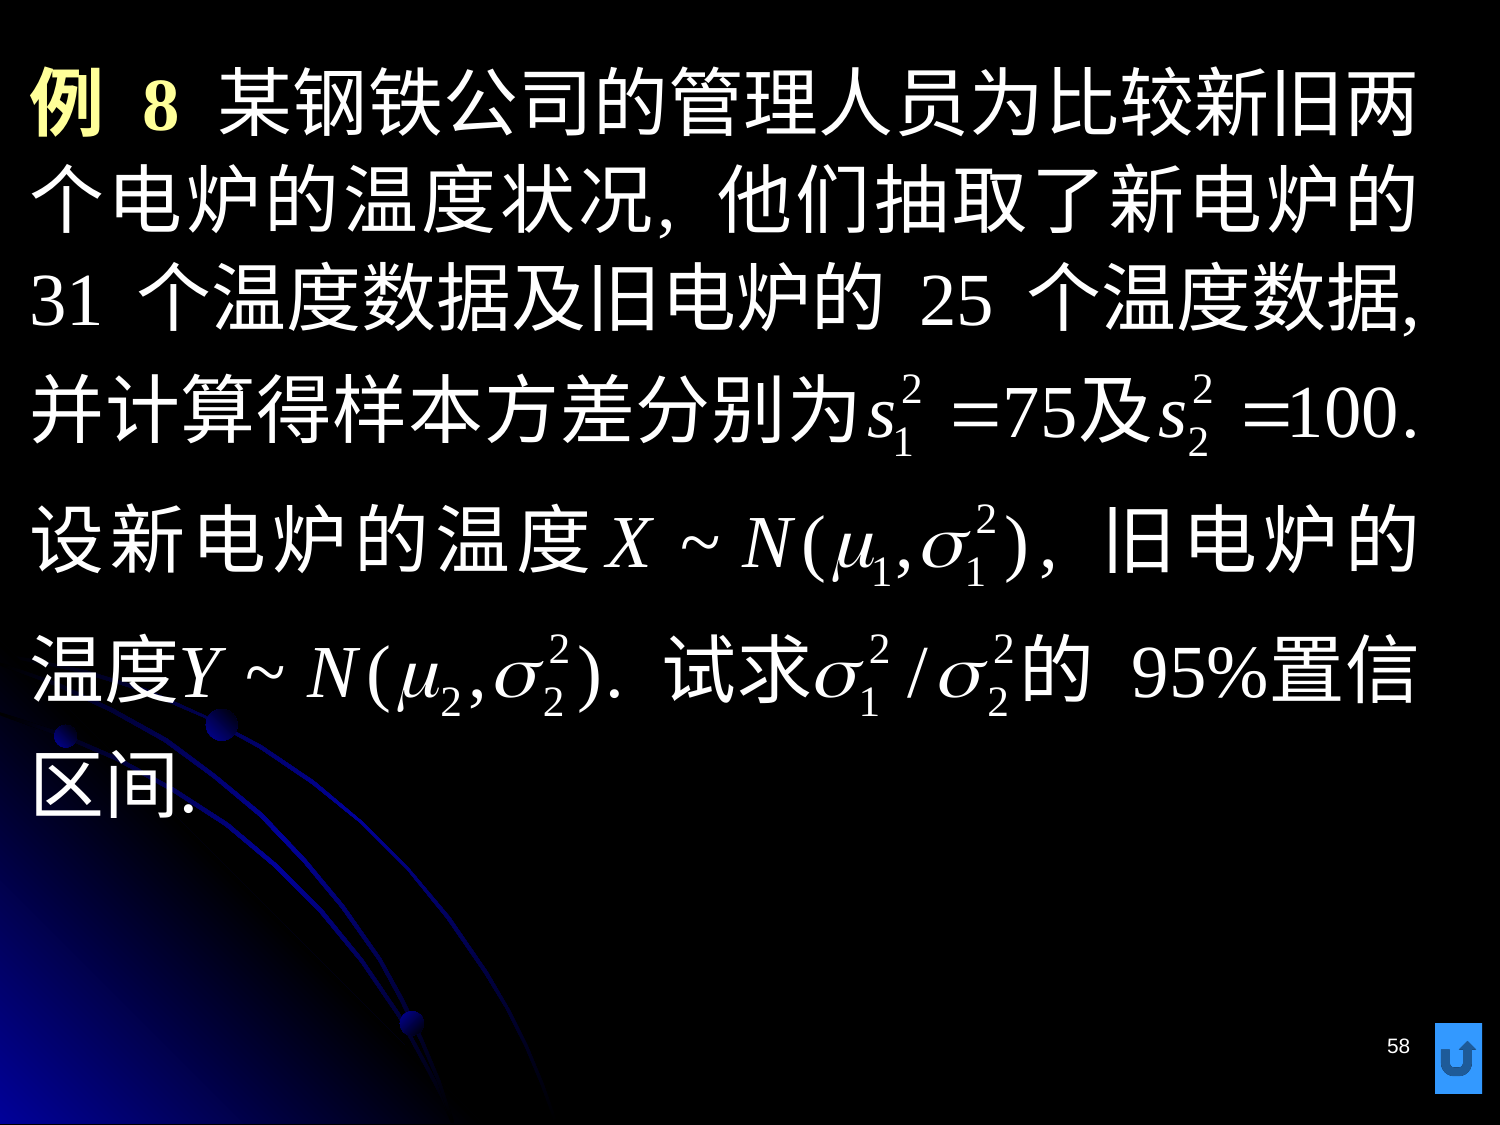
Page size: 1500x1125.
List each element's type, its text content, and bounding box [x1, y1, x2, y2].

slide_number 58 [1074, 1025, 1425, 1100]
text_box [29, 54, 1418, 1030]
